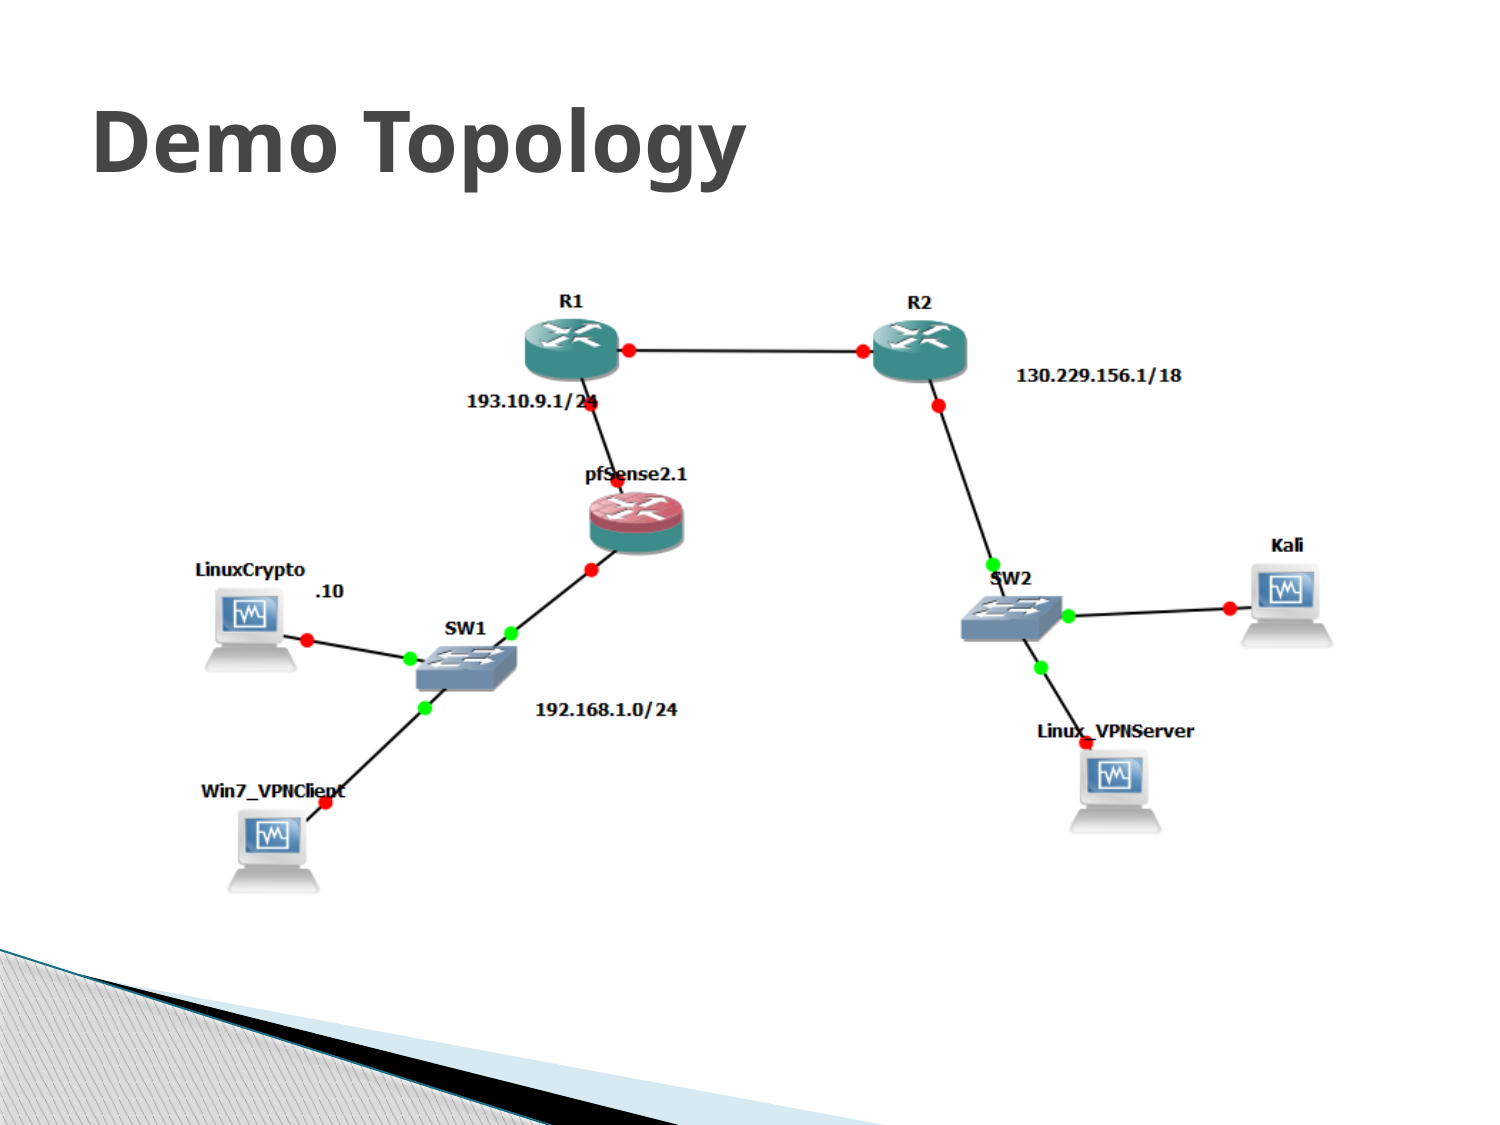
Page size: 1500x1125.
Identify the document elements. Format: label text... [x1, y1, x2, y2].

title Demo Topology [75, 45, 1425, 212]
picture [0, 212, 1477, 899]
